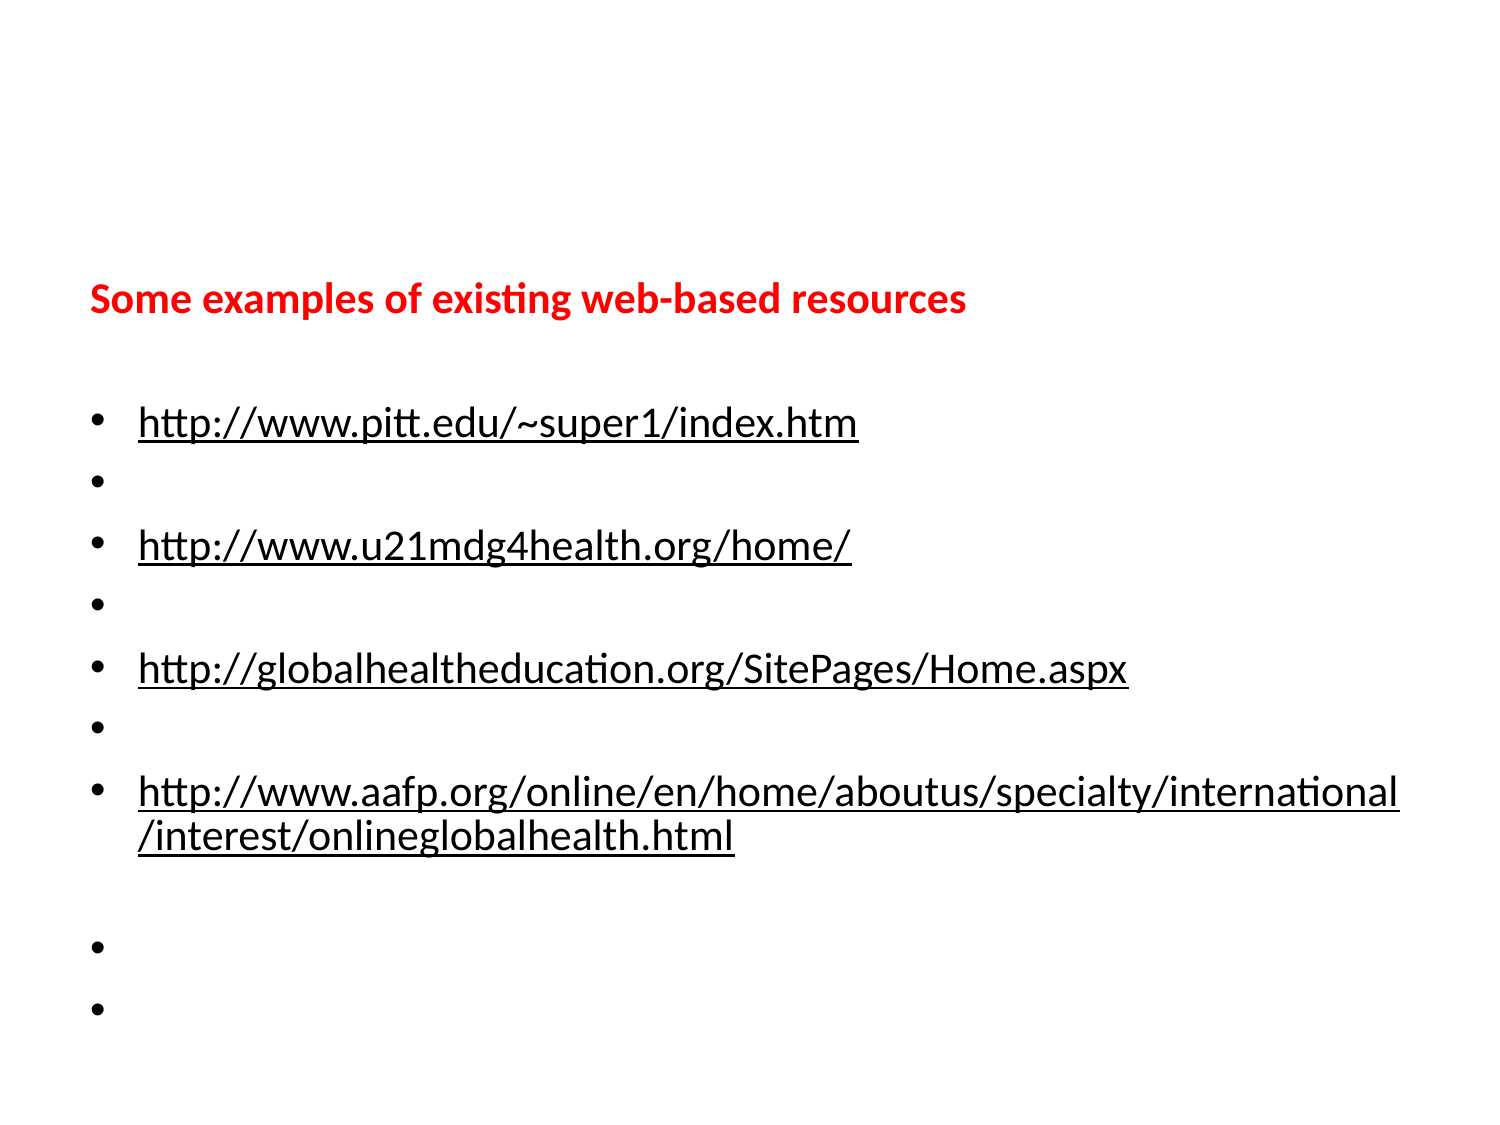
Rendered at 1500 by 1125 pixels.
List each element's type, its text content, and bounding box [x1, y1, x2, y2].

list Some examples of existing web-based resources http://www.pitt.edu/~super1/index.htm http://www.u21mdg4health.org/home/ http://globalhealtheducation.org/SitePages/Home.aspx http://www.aafp.org/online/en/home/aboutus/specialty/international/interest/onlineglobalhealth.html [75, 262, 1425, 1005]
